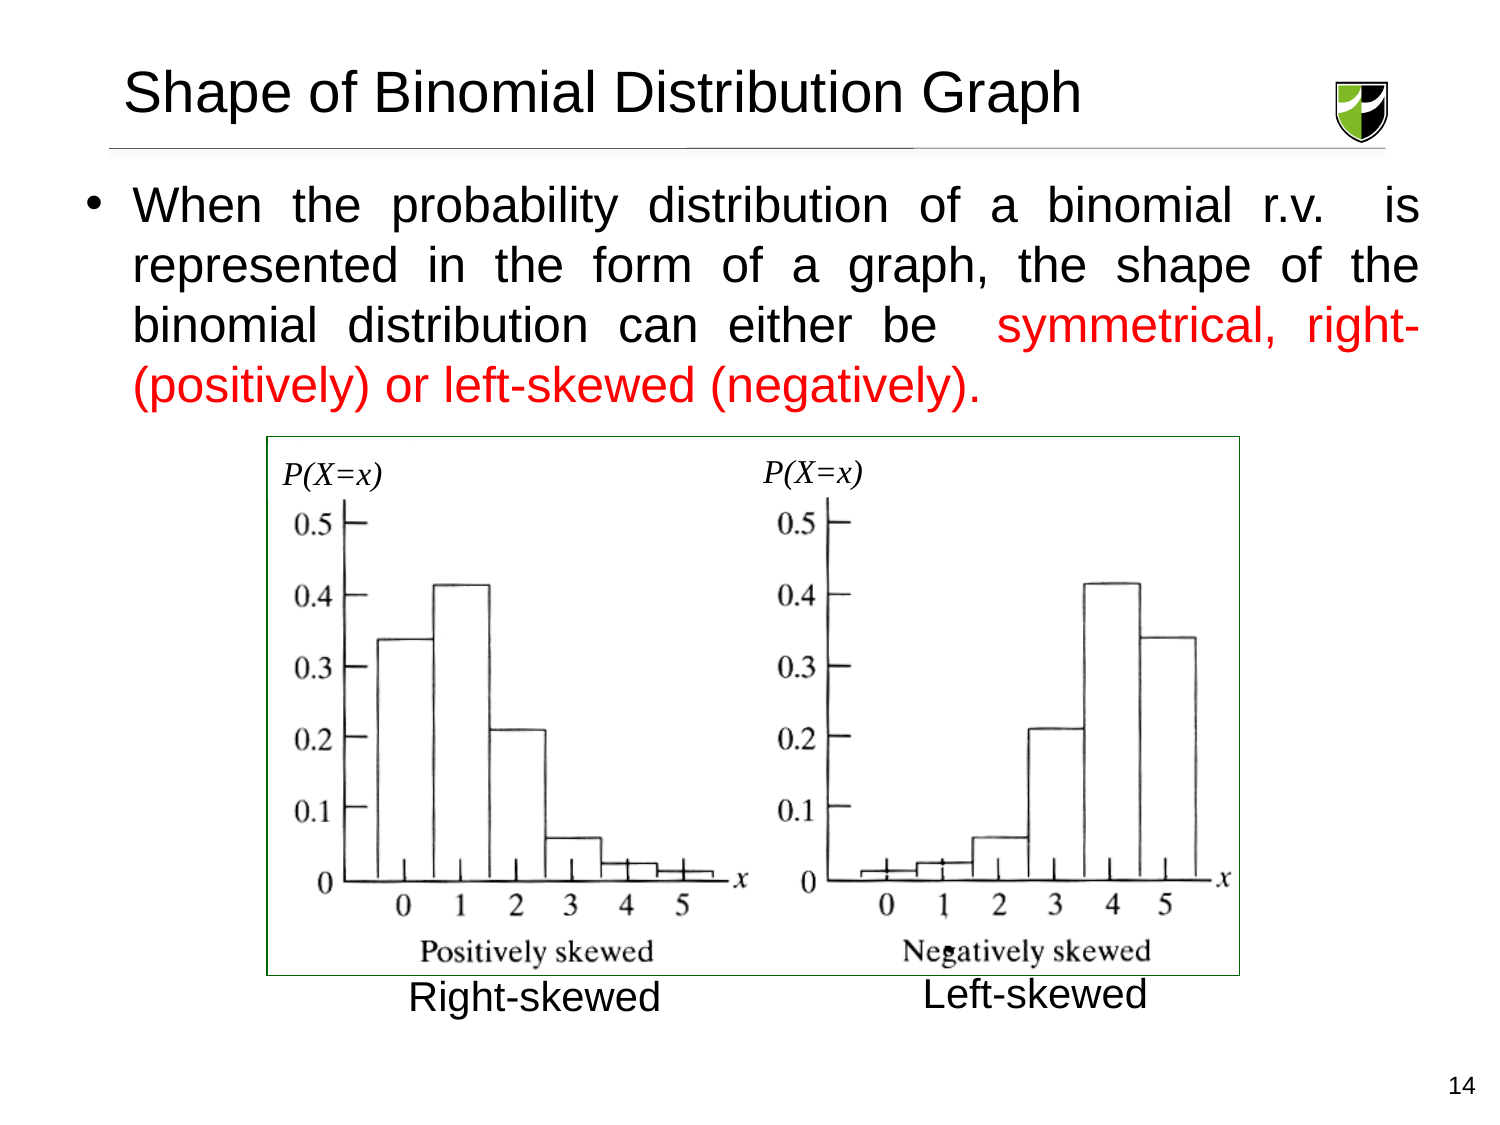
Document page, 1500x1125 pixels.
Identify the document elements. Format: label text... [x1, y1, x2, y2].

text_box Left-skewed [907, 984, 1164, 1025]
text_box Right-skewed [393, 984, 677, 1027]
title Shape of Binomial Distribution Graph [109, 46, 1280, 150]
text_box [267, 436, 1239, 975]
picture [1335, 75, 1393, 143]
slide_number 14 [1433, 1062, 1500, 1123]
